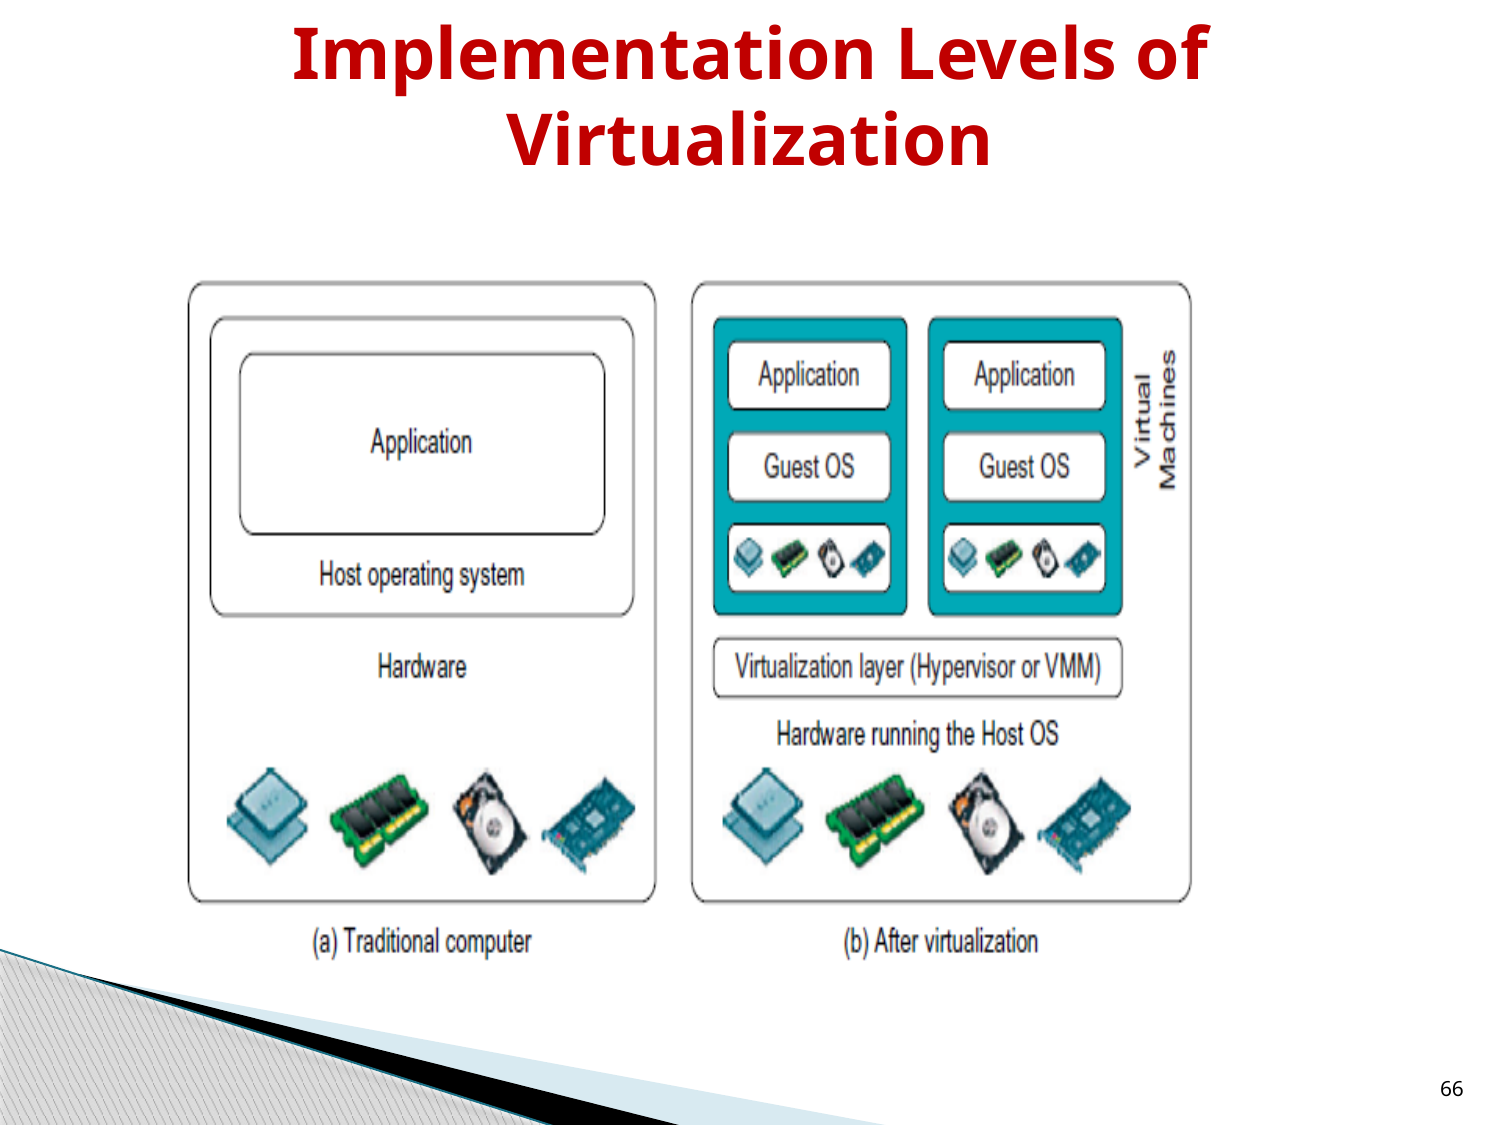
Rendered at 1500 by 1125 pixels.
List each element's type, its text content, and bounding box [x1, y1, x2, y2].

title Implementation Levels of Virtualization [75, 0, 1425, 188]
picture [174, 224, 1251, 988]
slide_number 66 [1418, 1051, 1479, 1112]
